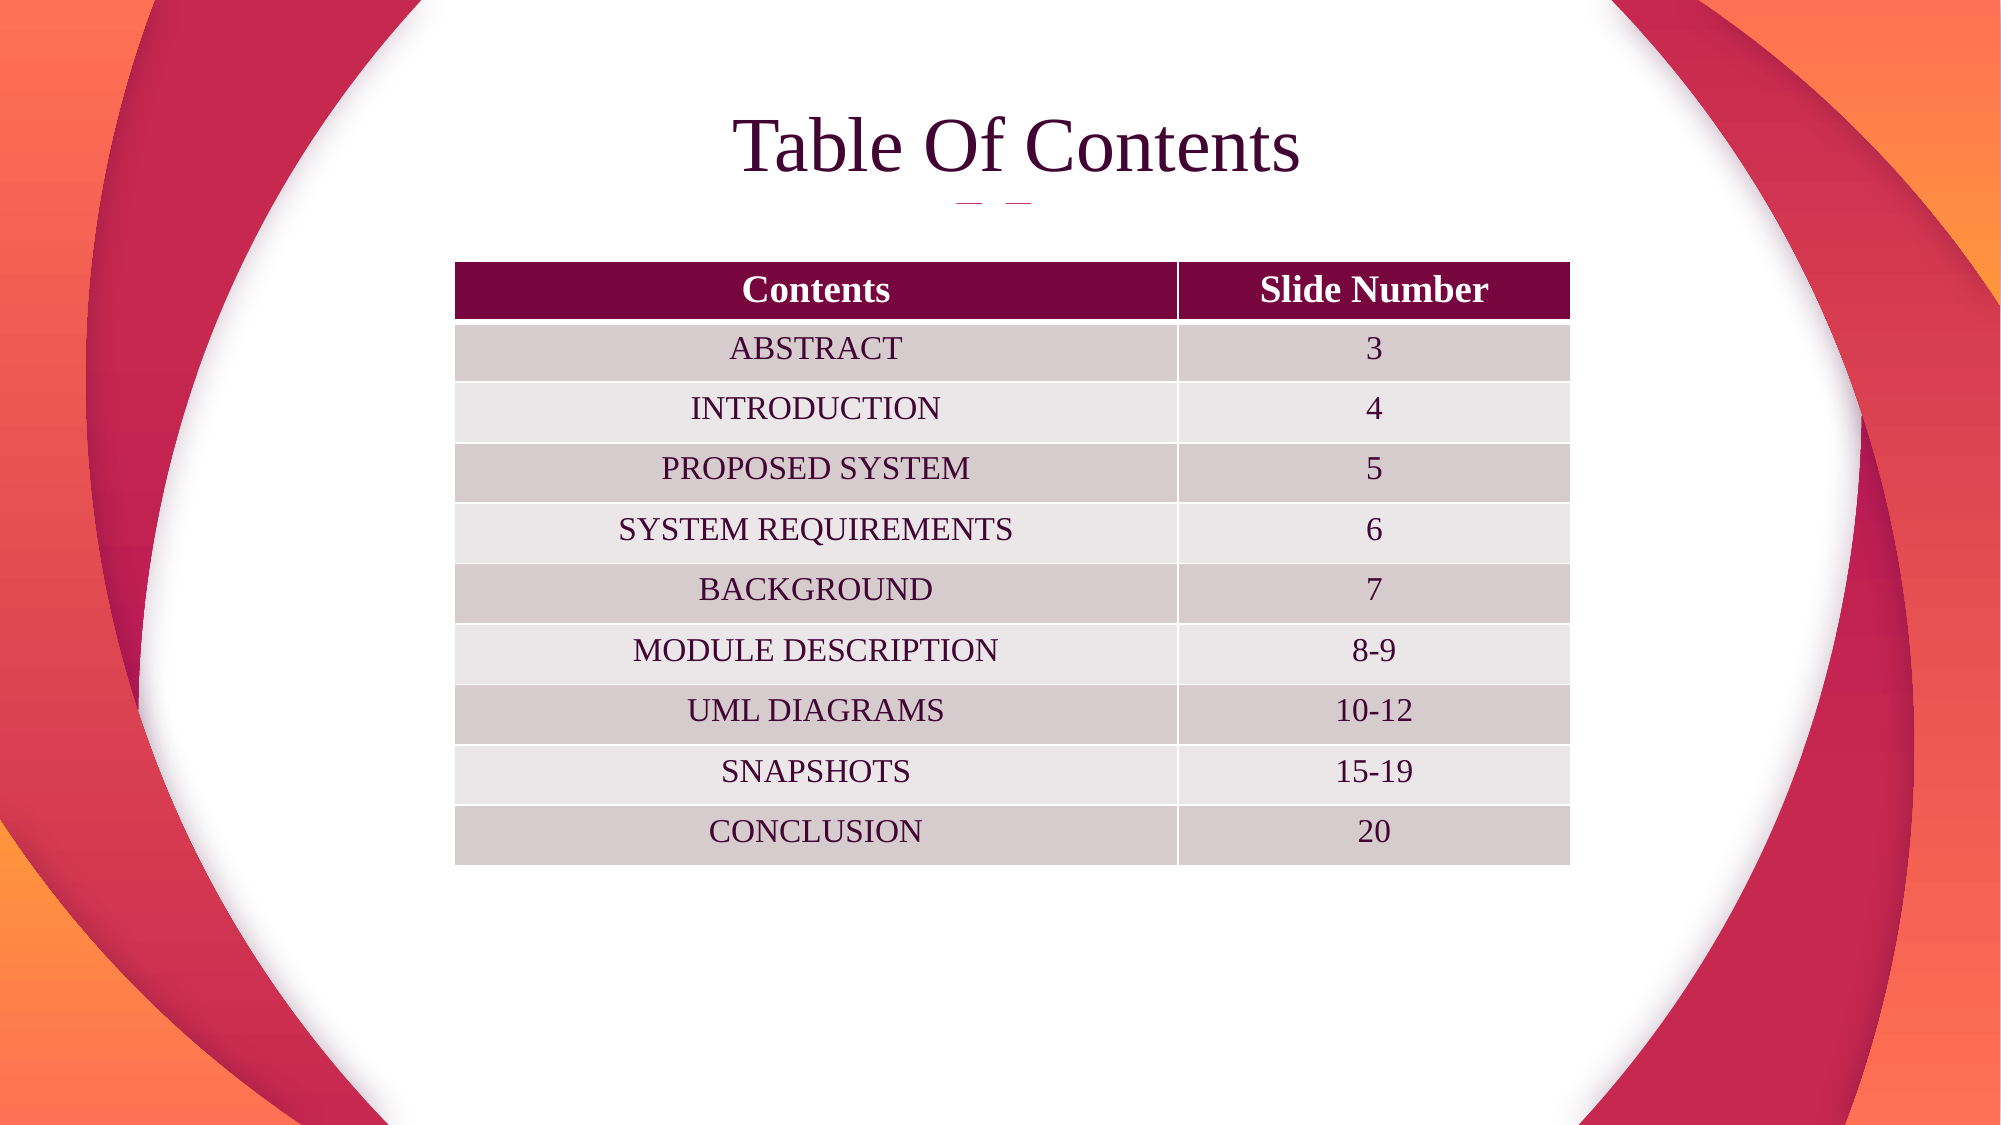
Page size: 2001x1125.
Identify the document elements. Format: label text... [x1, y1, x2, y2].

table_cell ABSTRACT [455, 325, 1177, 381]
table_cell 3 [1179, 325, 1570, 381]
table_cell SYSTEM REQUIREMENTS [455, 504, 1177, 563]
table_cell 15-19 [1179, 746, 1570, 804]
table_cell SNAPSHOTS [455, 746, 1177, 804]
table_cell INTRODUCTION [455, 383, 1177, 442]
table_cell 5 [1179, 444, 1570, 502]
table_cell CONCLUSION [455, 806, 1177, 865]
table_header Contents [455, 262, 1177, 319]
table_cell 20 [1179, 806, 1570, 865]
table_header Slide Number [1179, 262, 1570, 319]
table_cell 10-12 [1179, 685, 1570, 744]
table_cell PROPOSED SYSTEM [455, 444, 1177, 502]
table_cell MODULE DESCRIPTION [455, 625, 1177, 684]
table_cell 7 [1179, 564, 1570, 623]
table_cell 8-9 [1179, 625, 1570, 684]
list Table Of Contents [683, 65, 1341, 203]
table_cell BACKGROUND [455, 564, 1177, 623]
table_cell UML DIAGRAMS [455, 685, 1177, 744]
table_cell 4 [1179, 383, 1570, 442]
table_cell 6 [1179, 504, 1570, 563]
